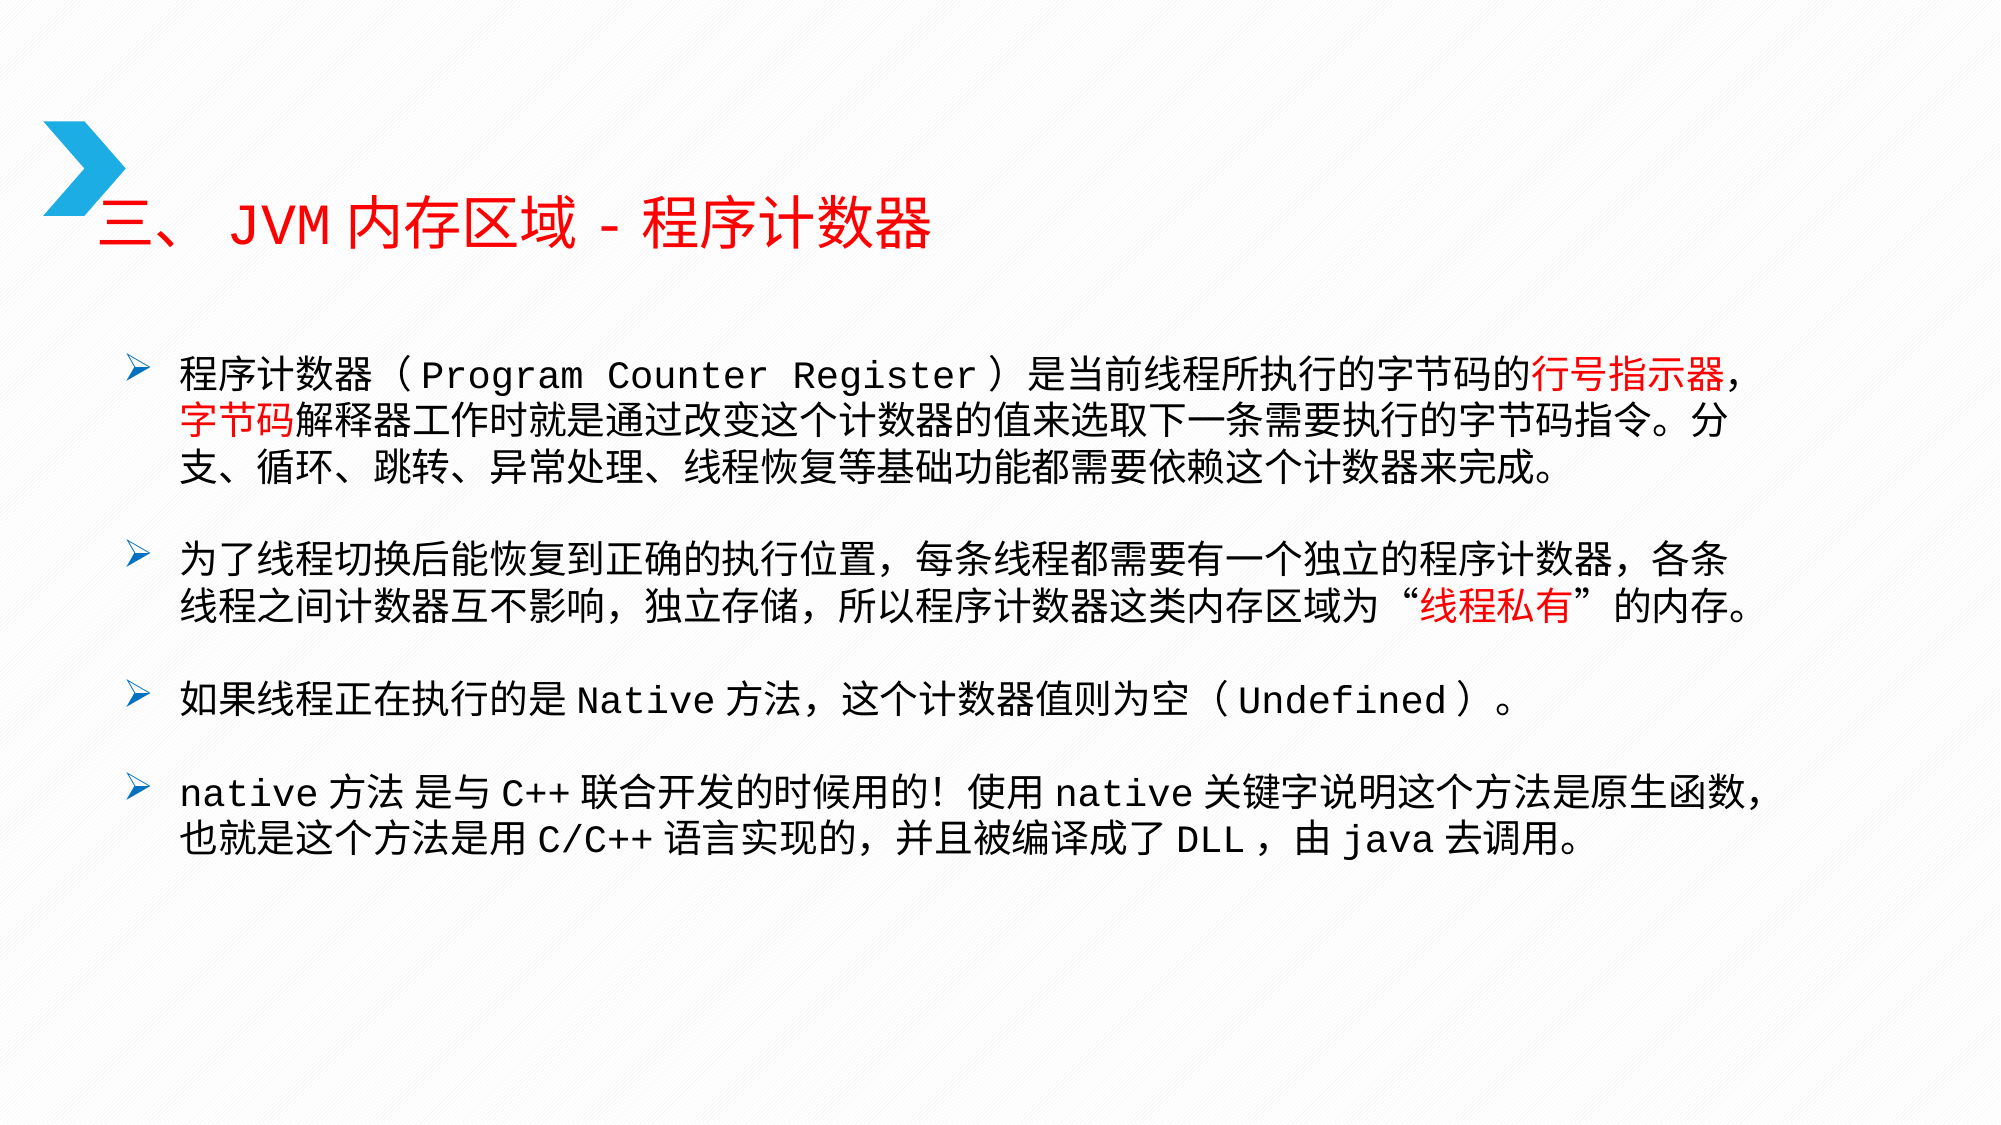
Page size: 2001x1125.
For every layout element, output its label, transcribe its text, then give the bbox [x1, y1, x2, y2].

text_box 三、JVM内存区域-程序计数器 [81, 179, 948, 264]
text_box 程序计数器（Program Counter Register）是当前线程所执行的字节码的行号指示器，字节码解释器工作时就是通过改变这个计数器的值来选取下一条需要执行的字节码指令。分支、循环、跳转、异常处理、线程恢复等基础功能都需要依赖这个计数器来完成。 为了线程切换后能恢复到正确的执行位置，每条线程都需要有一个独立的程序计数器，各条线程之间计数器互不影响，独立存储，所以程序计数器这类内存区域为“线程私有”的内存。 如果线程正在执行的是Native方法，这个计数器值则为空（Undefined）。 native方法 是与C++联合开发的时候用的！使用native关键字说明这个方法是原生函数，也就是这个方法是用C/C++语言实现的，并且被编译成了DLL，由java去调用。 [108, 341, 1763, 868]
